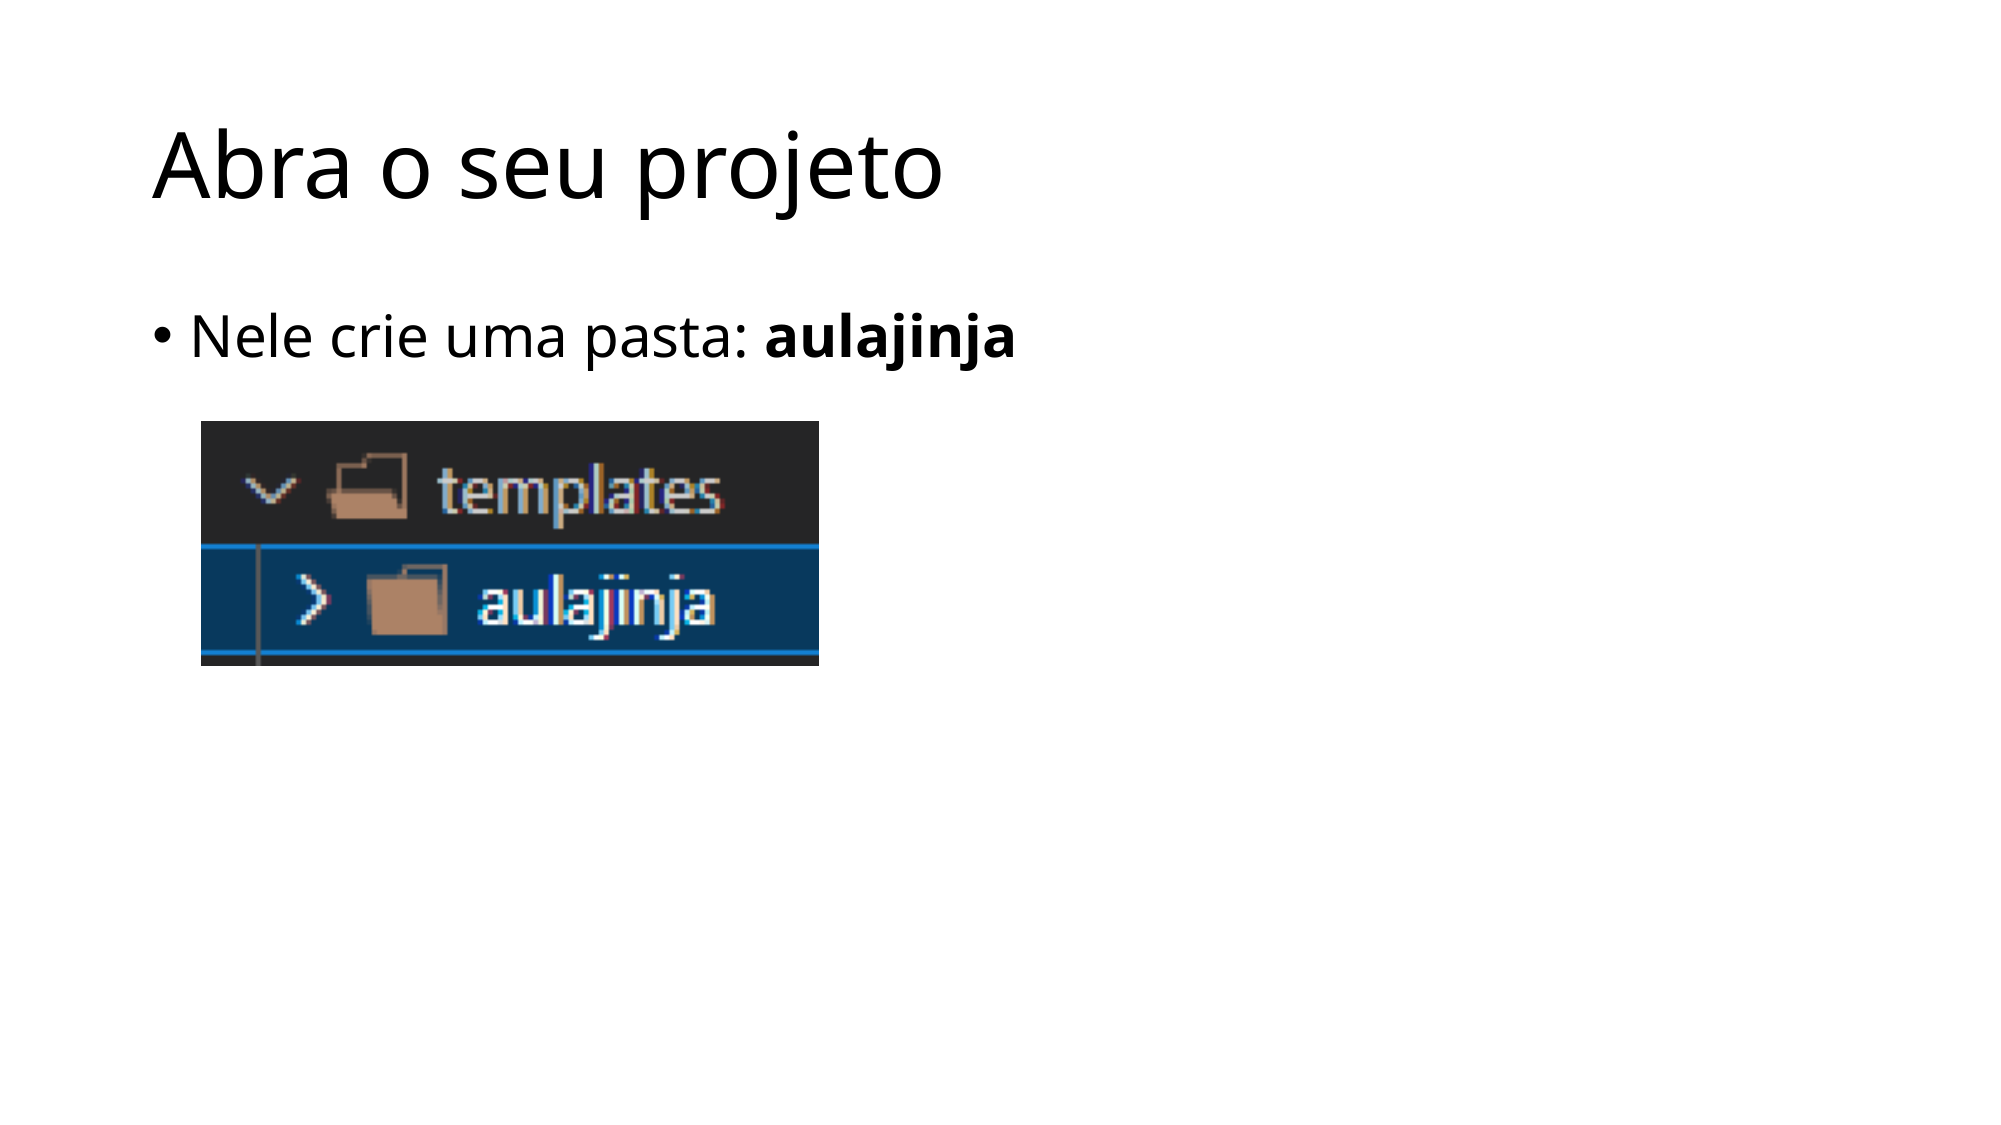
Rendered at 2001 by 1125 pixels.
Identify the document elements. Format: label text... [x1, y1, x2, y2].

picture [200, 420, 819, 667]
title Abra o seu projeto [137, 59, 1863, 278]
list Nele crie uma pasta: aulajinja [137, 299, 1863, 1014]
